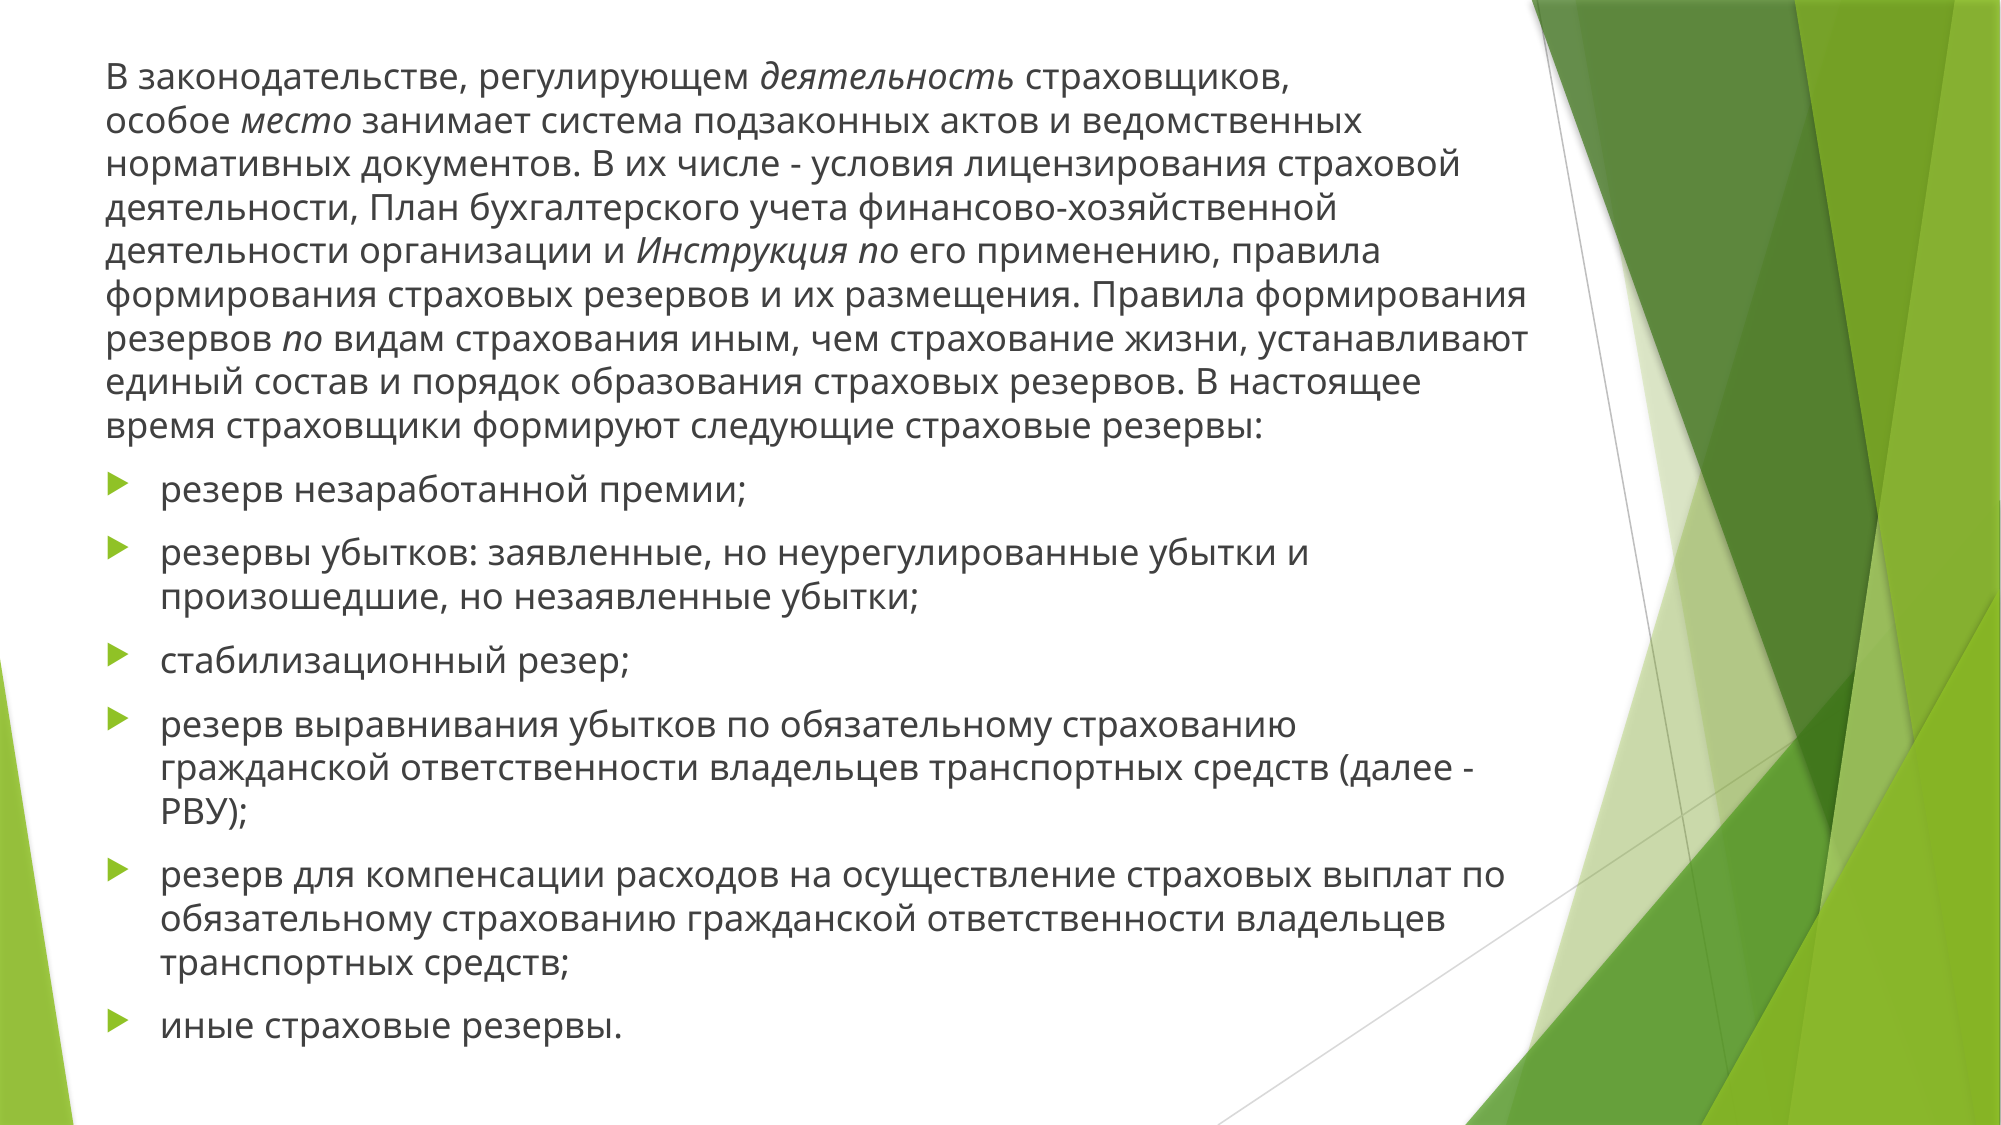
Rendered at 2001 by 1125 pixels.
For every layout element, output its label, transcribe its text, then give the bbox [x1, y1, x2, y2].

list В законодательстве, регулирующем деятельность страховщиков, особое место занимает система подзаконных актов и ведомственных нормативных документов. В их числе - условия лицензирования страховой деятельности, План бухгалтерского учета финансово-хозяйственной деятельности организации и Инструкция по его применению, правила формирования страховых резервов и их размещения. Правила формирования резервов по видам страхования иным, чем страхование жизни, устанавливают единый состав и порядок образования страховых резервов. В настоящее время страховщики формируют следующие страховые резервы: резерв незаработанной премии; резервы убытков: заявленные, но неурегулированные убытки и произошедшие, но незаявленные убытки; стабилизационный резер; резерв выравнивания убытков по обязательному страхованию гражданской ответственности владельцев транспортных средств (далее - РВУ); резерв для компенсации расходов на осуществление страховых выплат по обязательному страхованию гражданской ответственности владельцев транспортных средств; иные страховые резервы. [90, 45, 1550, 1071]
